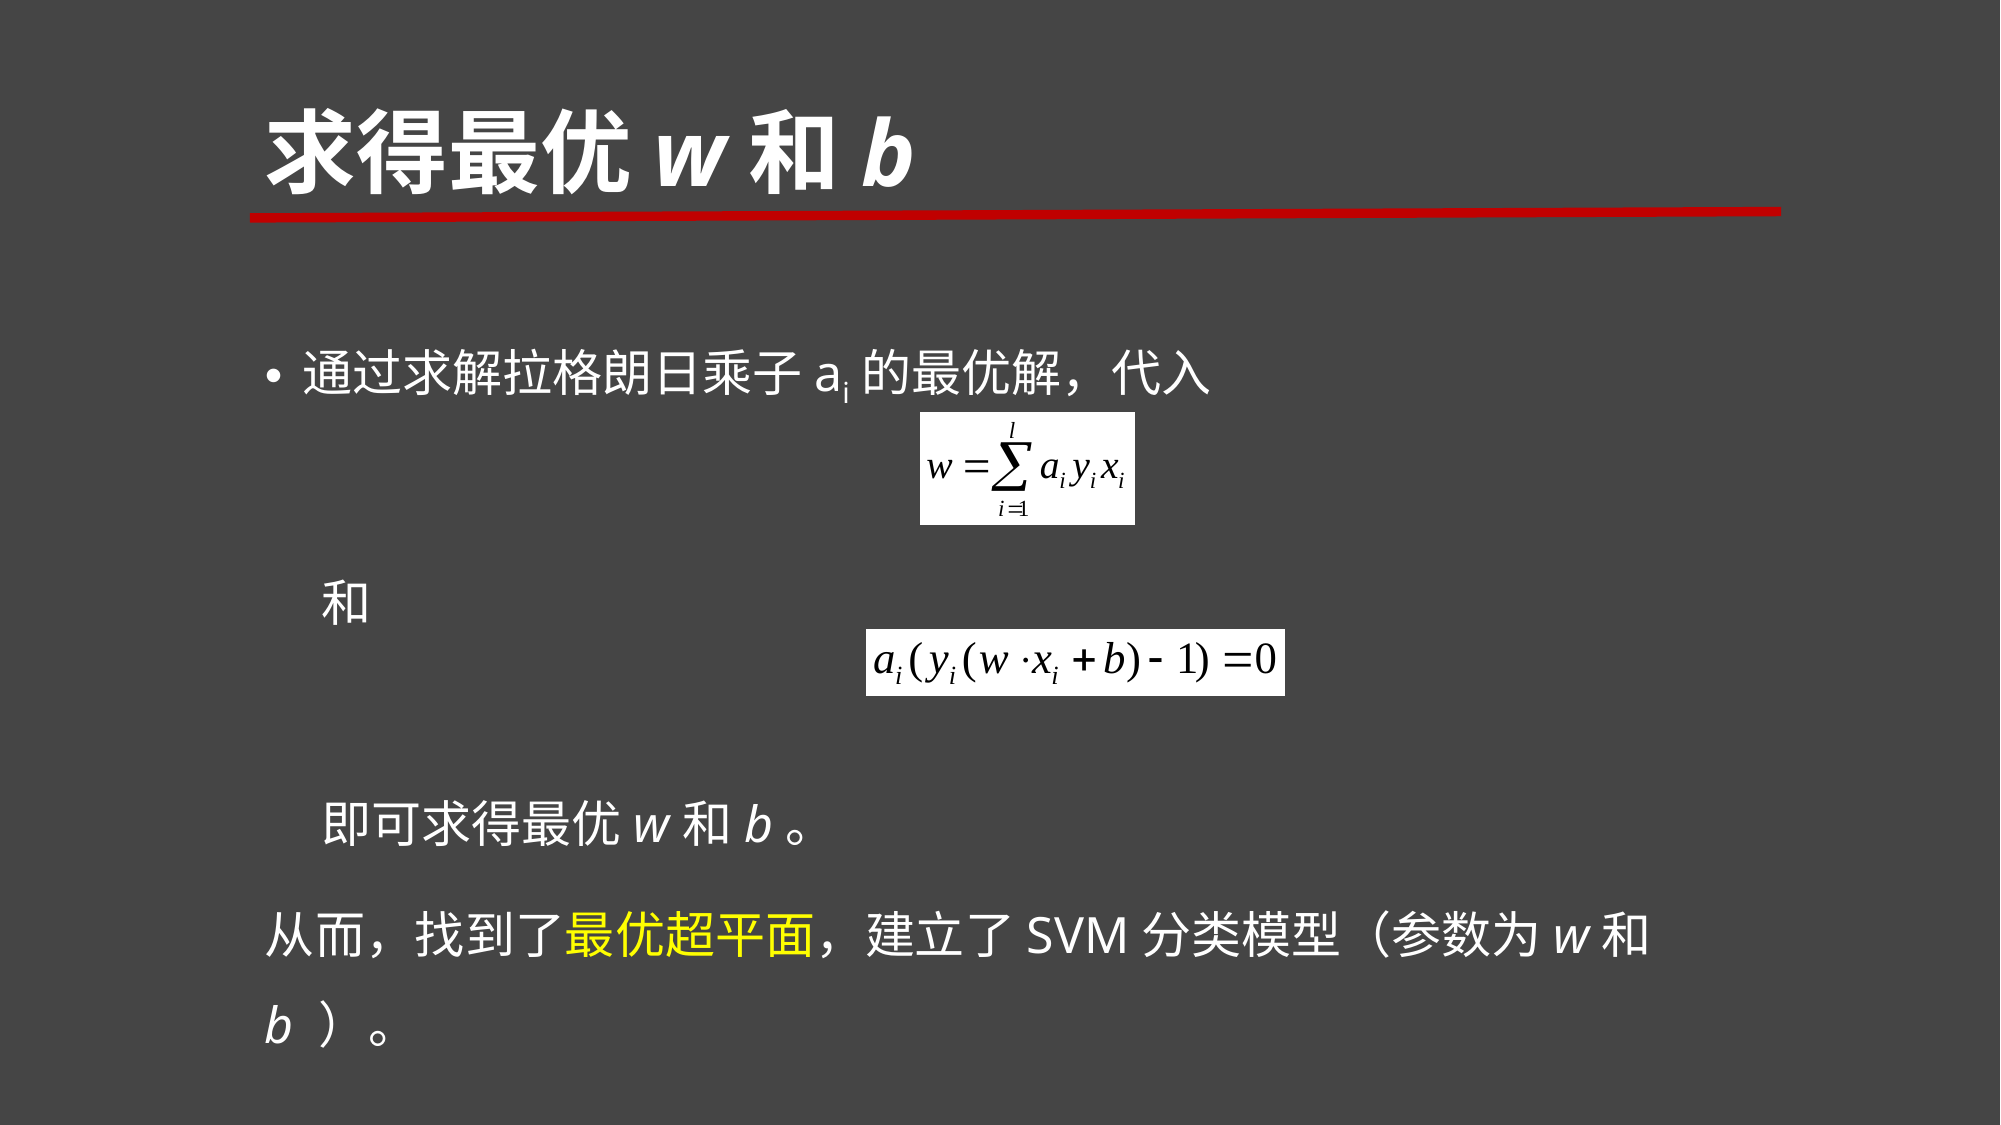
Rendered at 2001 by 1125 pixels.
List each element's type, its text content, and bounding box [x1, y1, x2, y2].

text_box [919, 412, 1136, 525]
list 通过求解拉格朗日乘子ai的最优解，代入 和 即可求得最优w和b。 从而，找到了最优超平面，建立了SVM分类模型（参数为w和b ）。 [249, 299, 1782, 1014]
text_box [866, 628, 1286, 696]
title 求得最优w和b [249, 47, 1782, 265]
